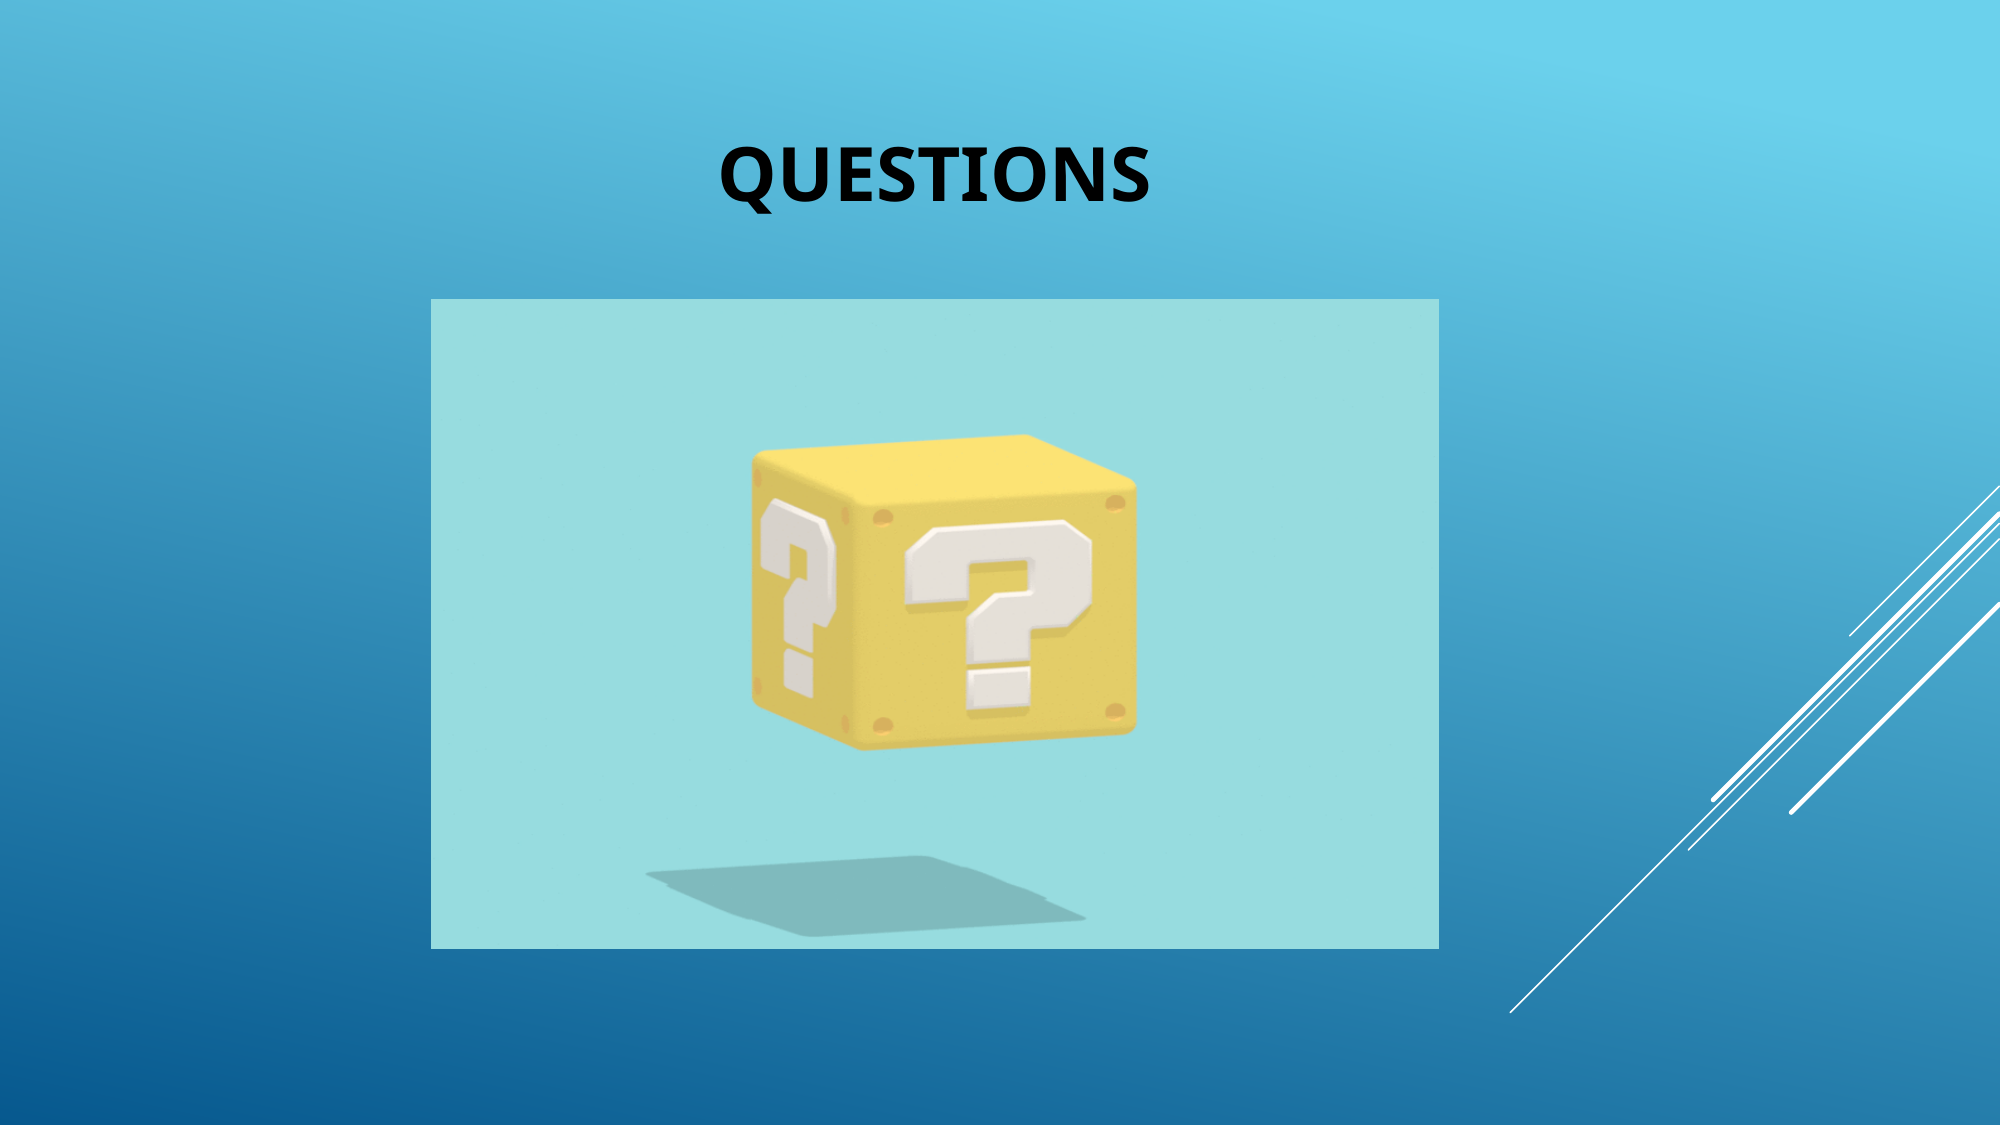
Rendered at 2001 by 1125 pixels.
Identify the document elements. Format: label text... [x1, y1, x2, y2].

title Questions [112, 105, 1758, 224]
list [112, 259, 1885, 989]
picture [431, 299, 1439, 949]
